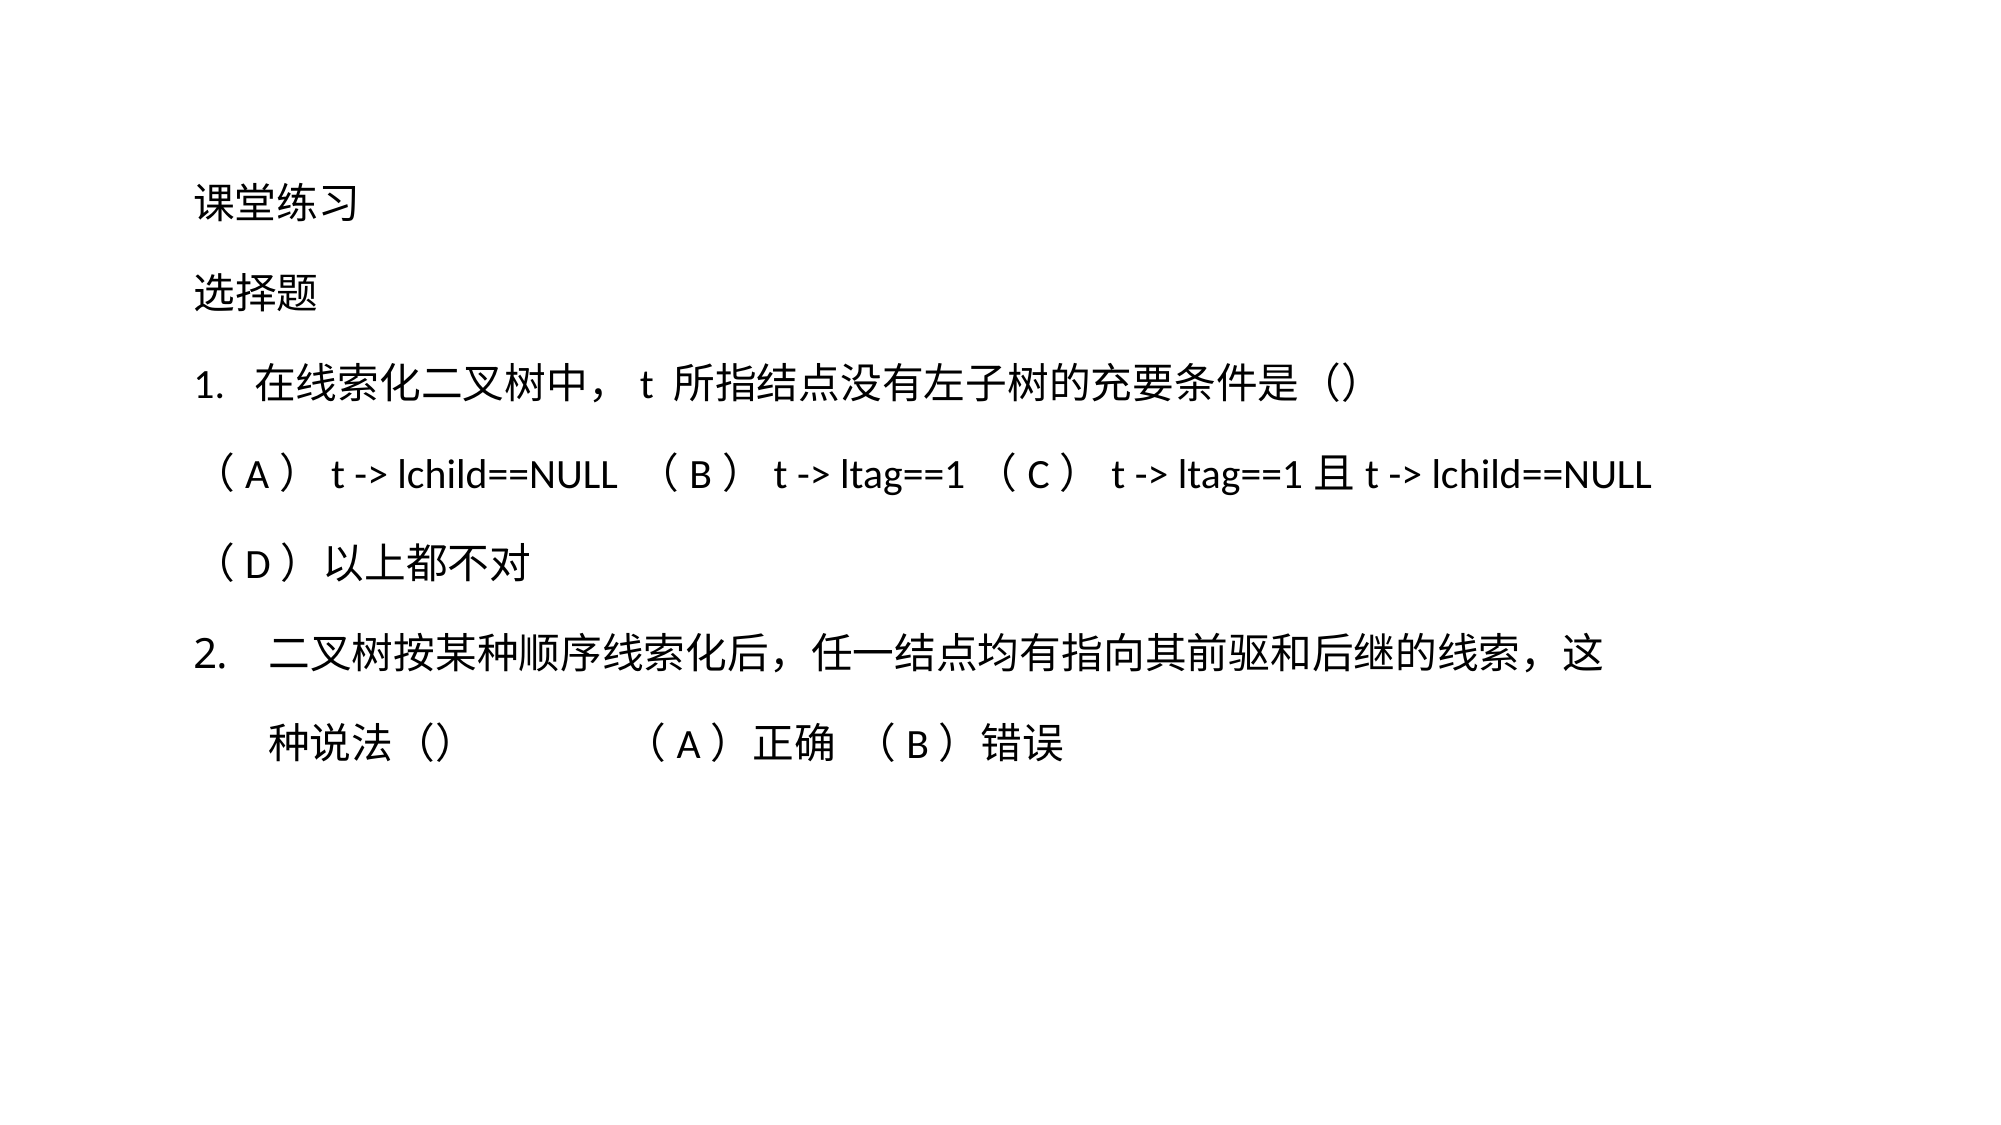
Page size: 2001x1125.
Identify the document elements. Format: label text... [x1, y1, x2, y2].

text_box 课堂练习 选择题 1. 在线索化二叉树中，t 所指结点没有左子树的充要条件是（） （A）t -> lchild==NULL （B）t -> ltag==1（C）t -> ltag==1且t -> lchild==NULL （D）以上都不对 二叉树按某种顺序线索化后，任一结点均有指向其前驱和后继的线索，这 种说法（） （A）正确 （B）错误 [178, 129, 1827, 775]
